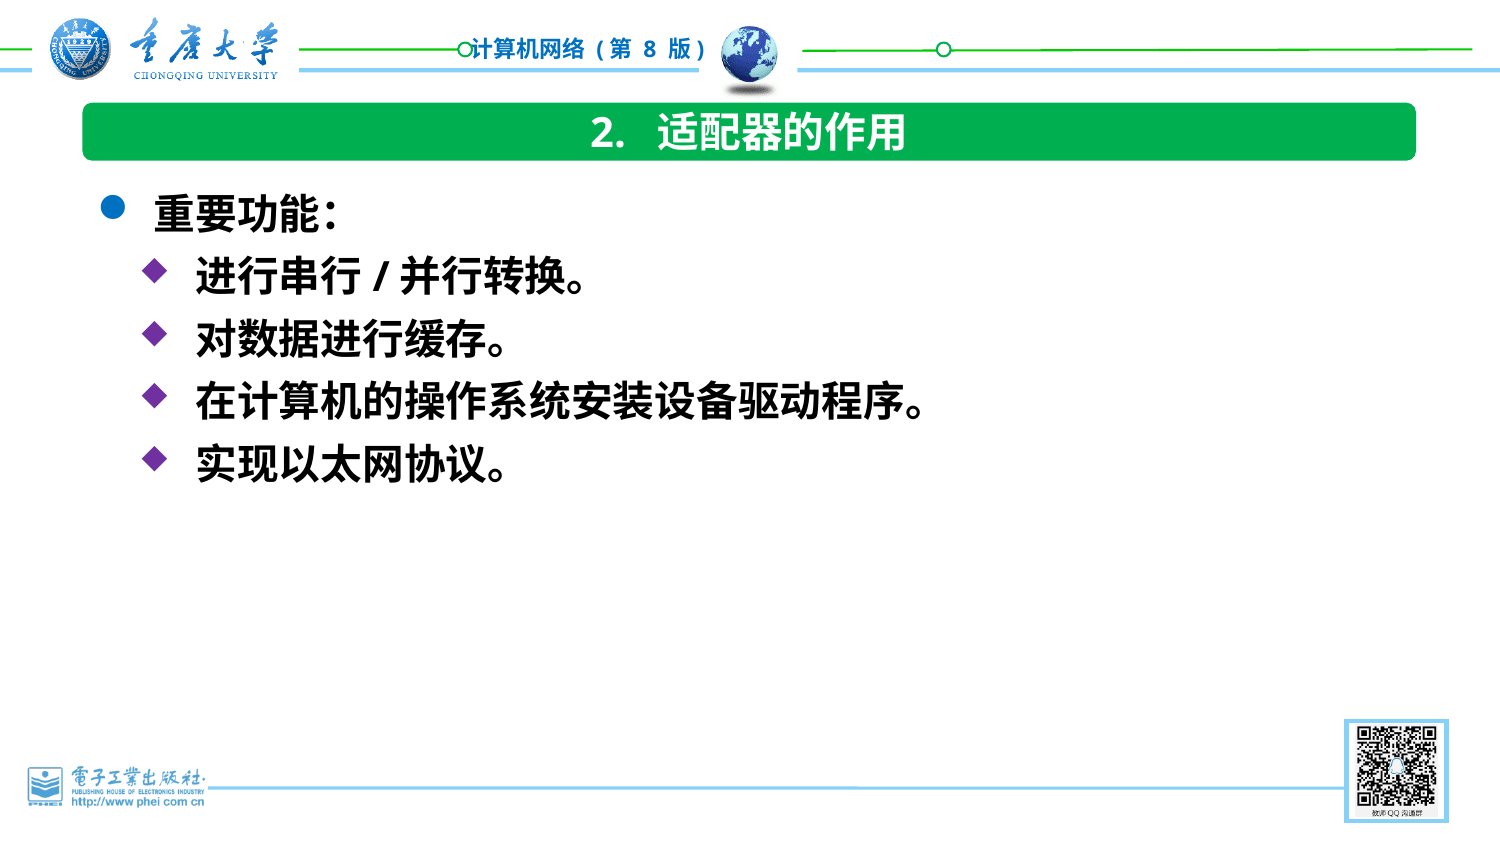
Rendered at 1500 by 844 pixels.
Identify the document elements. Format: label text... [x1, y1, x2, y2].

text_box [923, 102, 1417, 161]
text_box [82, 102, 575, 161]
picture [1355, 724, 1438, 817]
picture [23, 764, 208, 809]
picture [719, 24, 779, 98]
picture [32, 0, 299, 91]
text_box 重要功能： 进行串行/并行转换。 对数据进行缓存。 在计算机的操作系统安装设备驱动程序。 实现以太网协议。 [82, 161, 1416, 495]
text_box 2. 适配器的作用 [575, 98, 923, 164]
